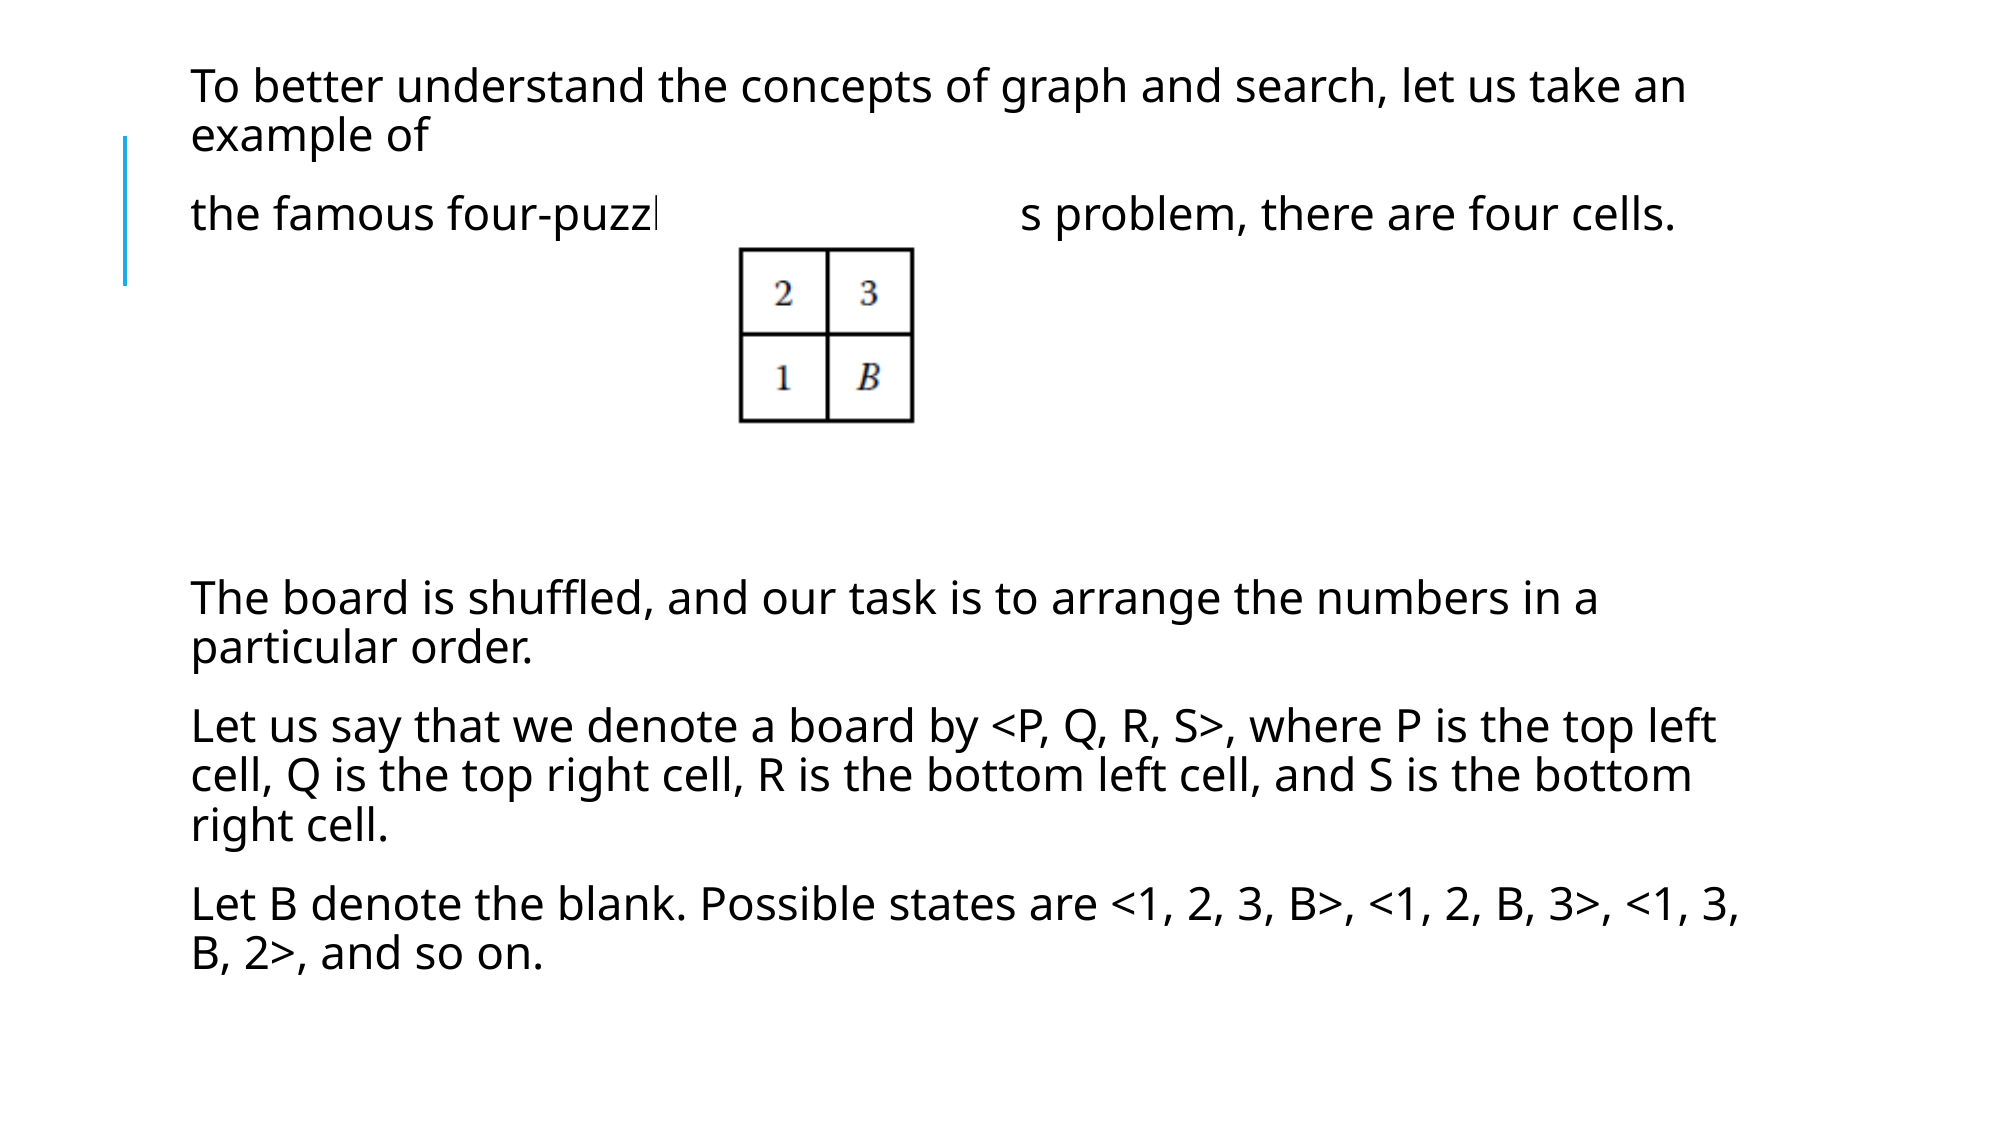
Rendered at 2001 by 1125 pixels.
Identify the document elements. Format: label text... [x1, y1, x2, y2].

list To better understand the concepts of graph and search, let us take an example of the famous four-puzzle problem. In this problem, there are four cells. The board is shuffled, and our task is to arrange the numbers in a particular order. Let us say that we denote a board by <P, Q, R, S>, where P is the top left cell, Q is the top right cell, R is the bottom left cell, and S is the bottom right cell. Let B denote the blank. Possible states are <1, 2, 3, B>, <1, 2, B, 3>, <1, 3, B, 2>, and so on. [168, 55, 1763, 1035]
picture [657, 178, 1022, 440]
